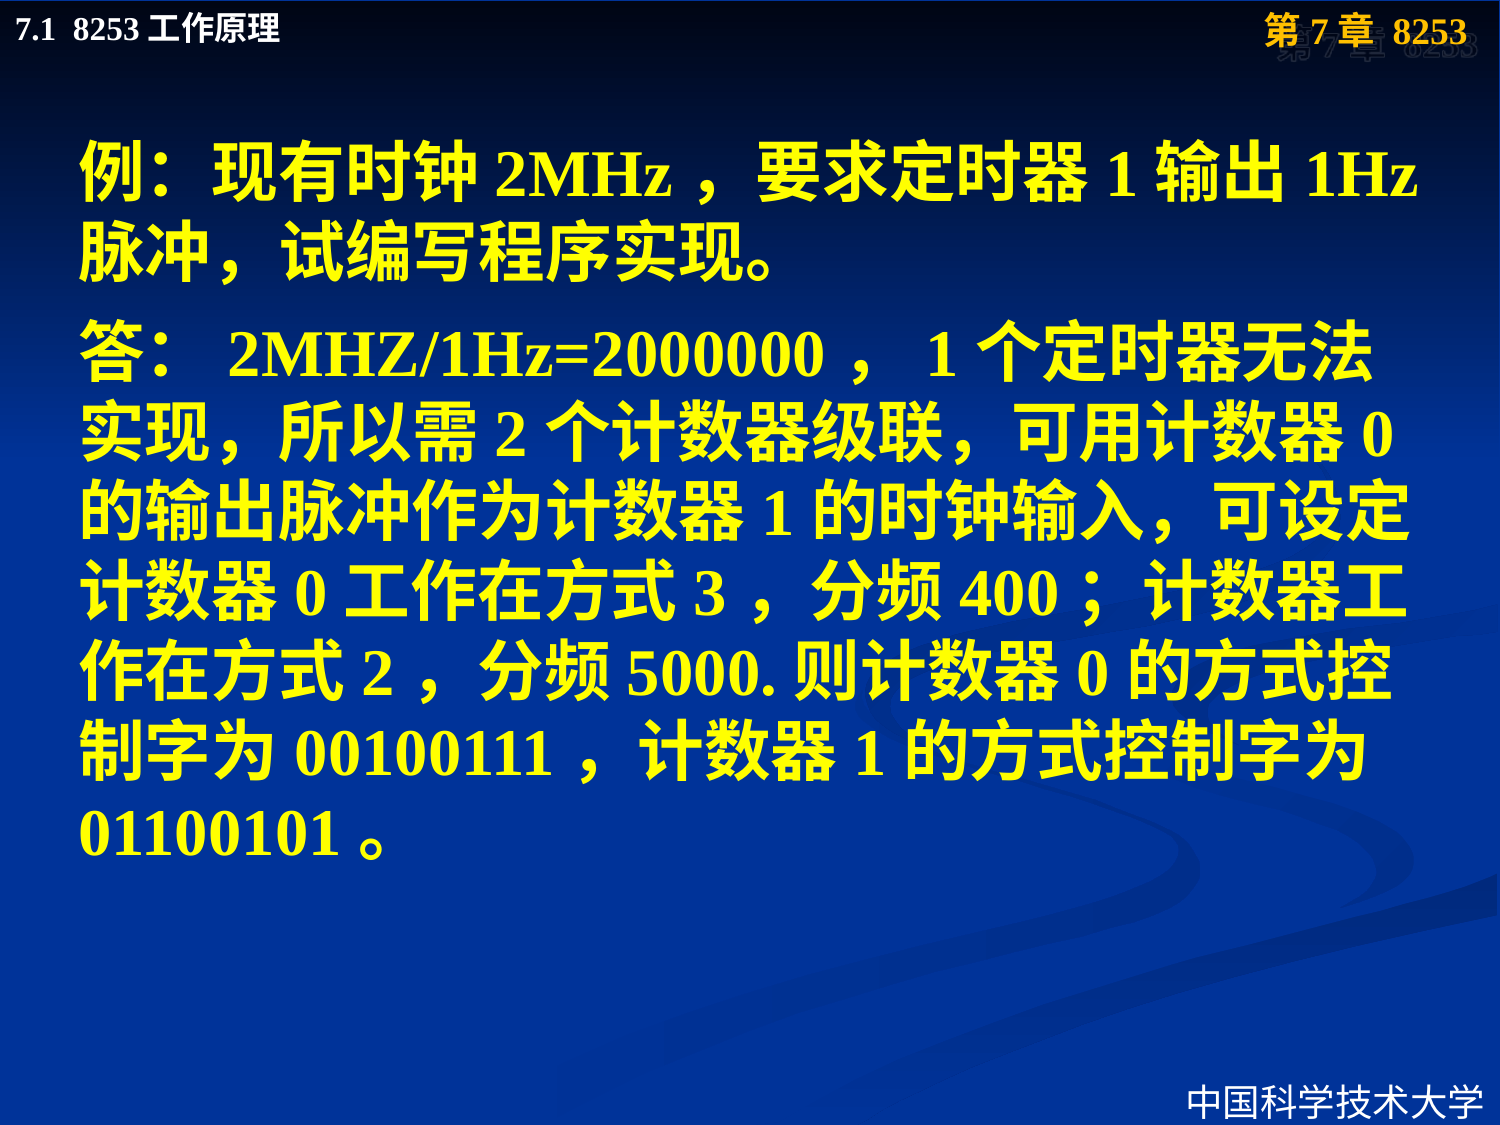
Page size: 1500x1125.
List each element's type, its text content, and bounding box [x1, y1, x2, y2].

list 例：现有时钟2MHz，要求定时器1输出1Hz脉冲，试编写程序实现。 答：2MHZ/1Hz=2000000，1个定时器无法实现，所以需2个计数器级联，可用计数器0的输出脉冲作为计数器1的时钟输入，可设定计数器0工作在方式3，分频400；计数器工作在方式2，分频5000.则计数器0的方式控制字为00100111，计数器1的方式控制字为01100101。 [63, 121, 1437, 1065]
